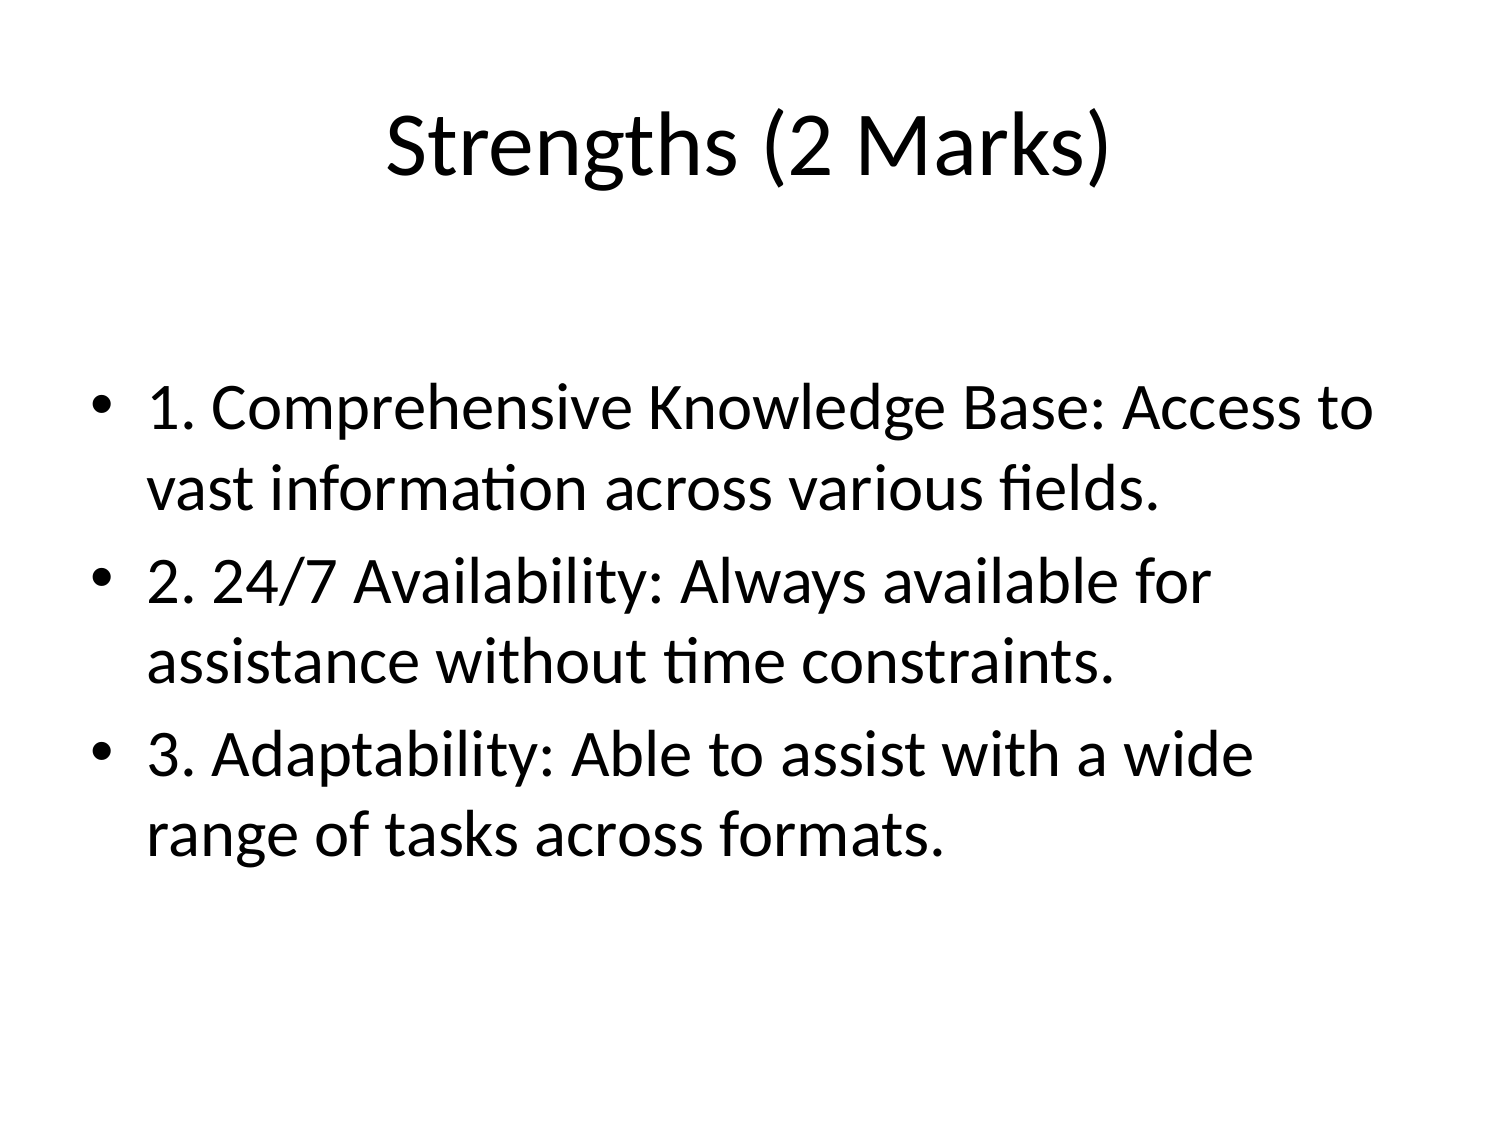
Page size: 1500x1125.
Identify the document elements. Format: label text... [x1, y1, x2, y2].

list 1. Comprehensive Knowledge Base: Access to vast information across various fields. 2. 24/7 Availability: Always available for assistance without time constraints. 3. Adaptability: Able to assist with a wide range of tasks across formats. [75, 262, 1425, 1005]
title Strengths (2 Marks) [75, 45, 1425, 233]
